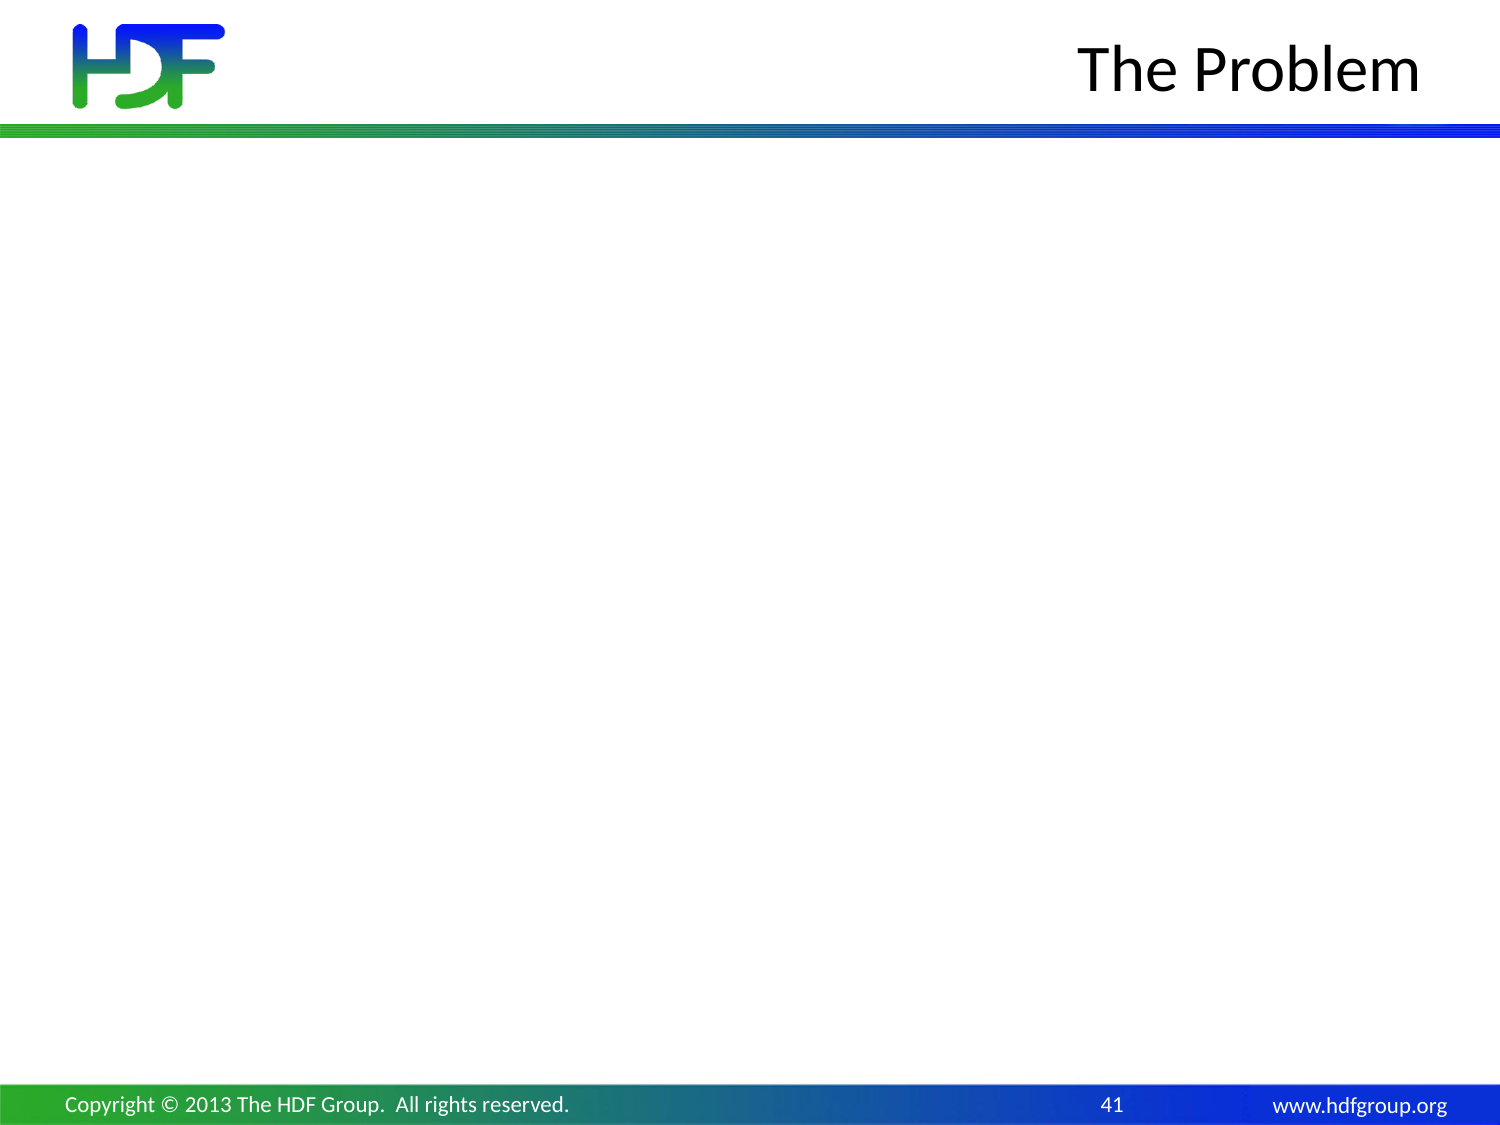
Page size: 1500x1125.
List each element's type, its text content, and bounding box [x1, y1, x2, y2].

picture [0, 0, 1500, 1125]
title The Problem [187, 24, 1438, 113]
slide_number 41 [1049, 1087, 1176, 1125]
slide_number Copyright © 2013 The HDF Group. All rights reserved. [49, 1087, 751, 1125]
